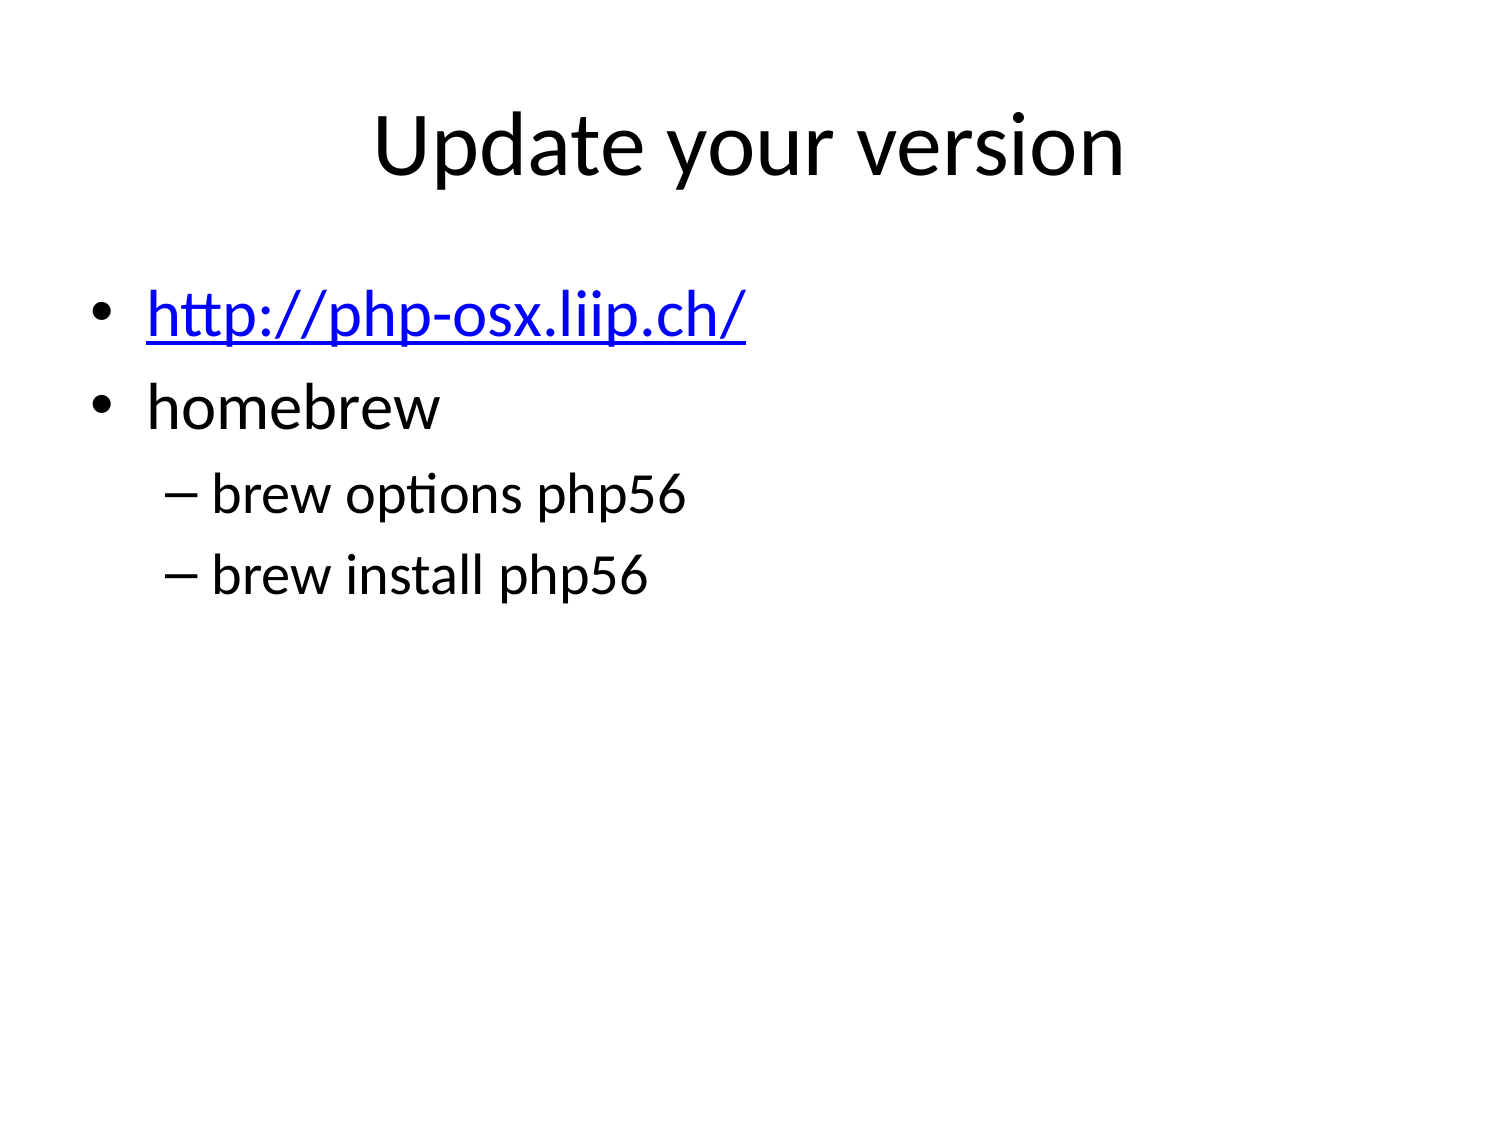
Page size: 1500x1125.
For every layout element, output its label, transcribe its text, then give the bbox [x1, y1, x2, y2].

title Update your version [75, 45, 1425, 233]
list http://php-osx.liip.ch/ homebrew brew options php56 brew install php56 [75, 262, 1425, 1005]
